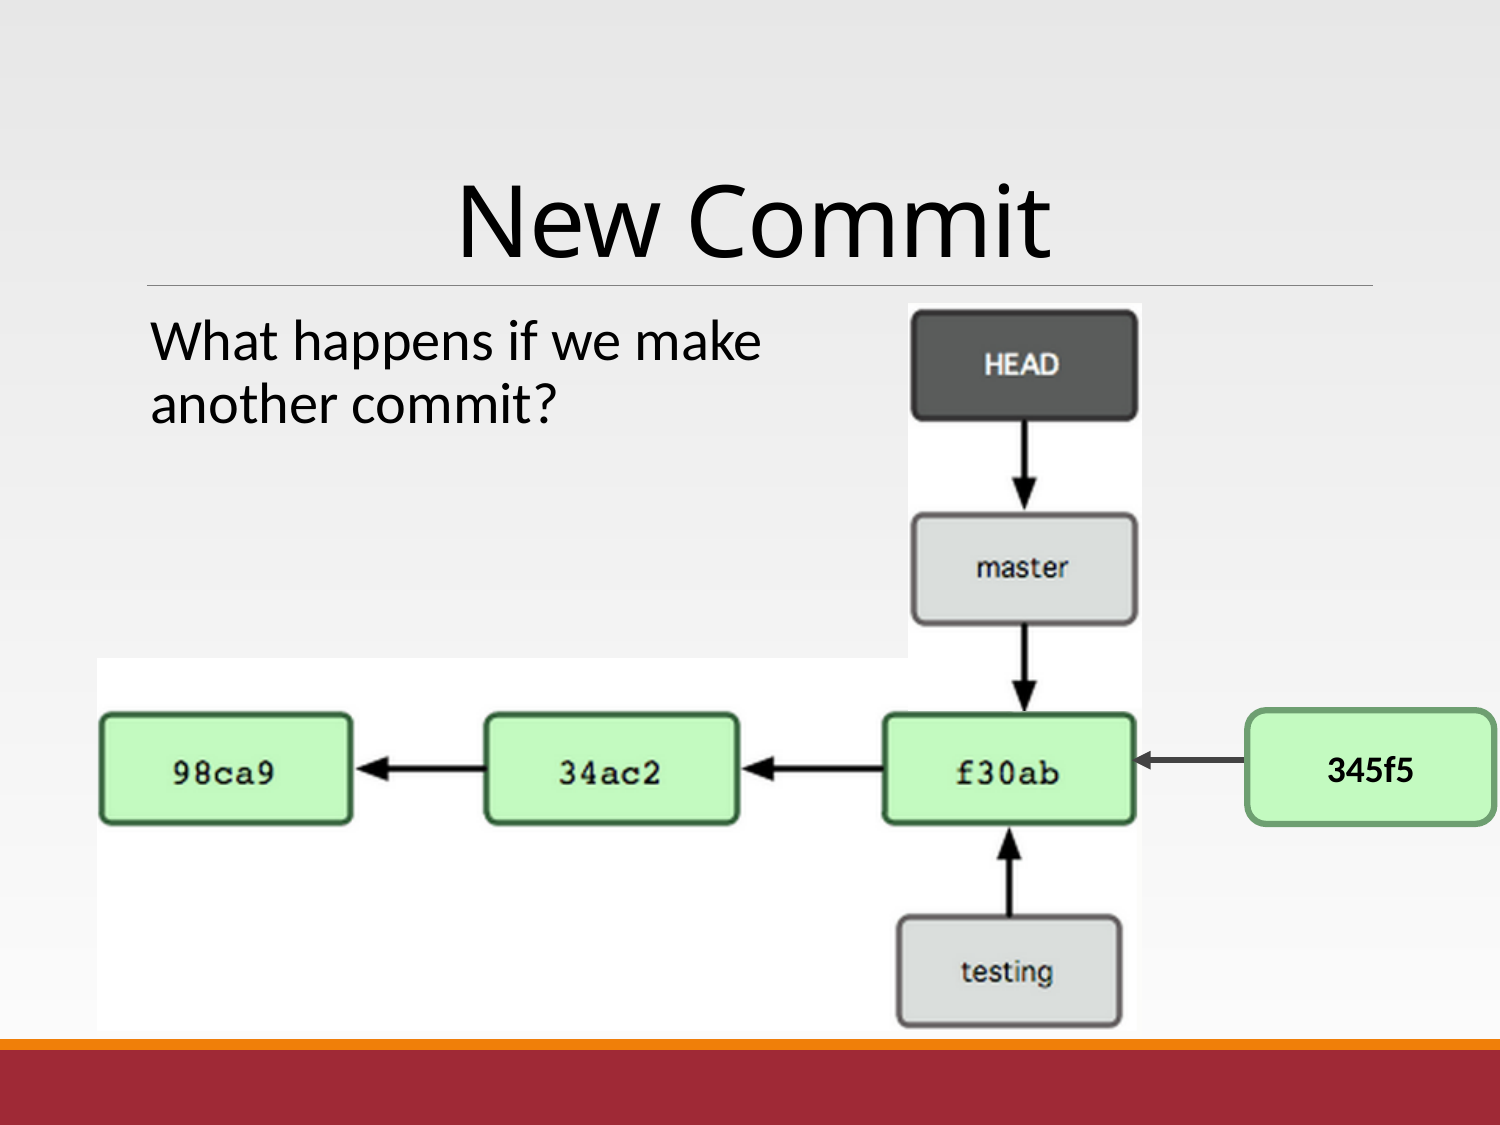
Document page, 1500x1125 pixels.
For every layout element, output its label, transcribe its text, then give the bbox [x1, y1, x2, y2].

title New Commit [135, 47, 1373, 285]
picture [96, 303, 1142, 1036]
list What happens if we make another commit? [135, 302, 806, 538]
text_box 345f5 [1242, 705, 1499, 829]
